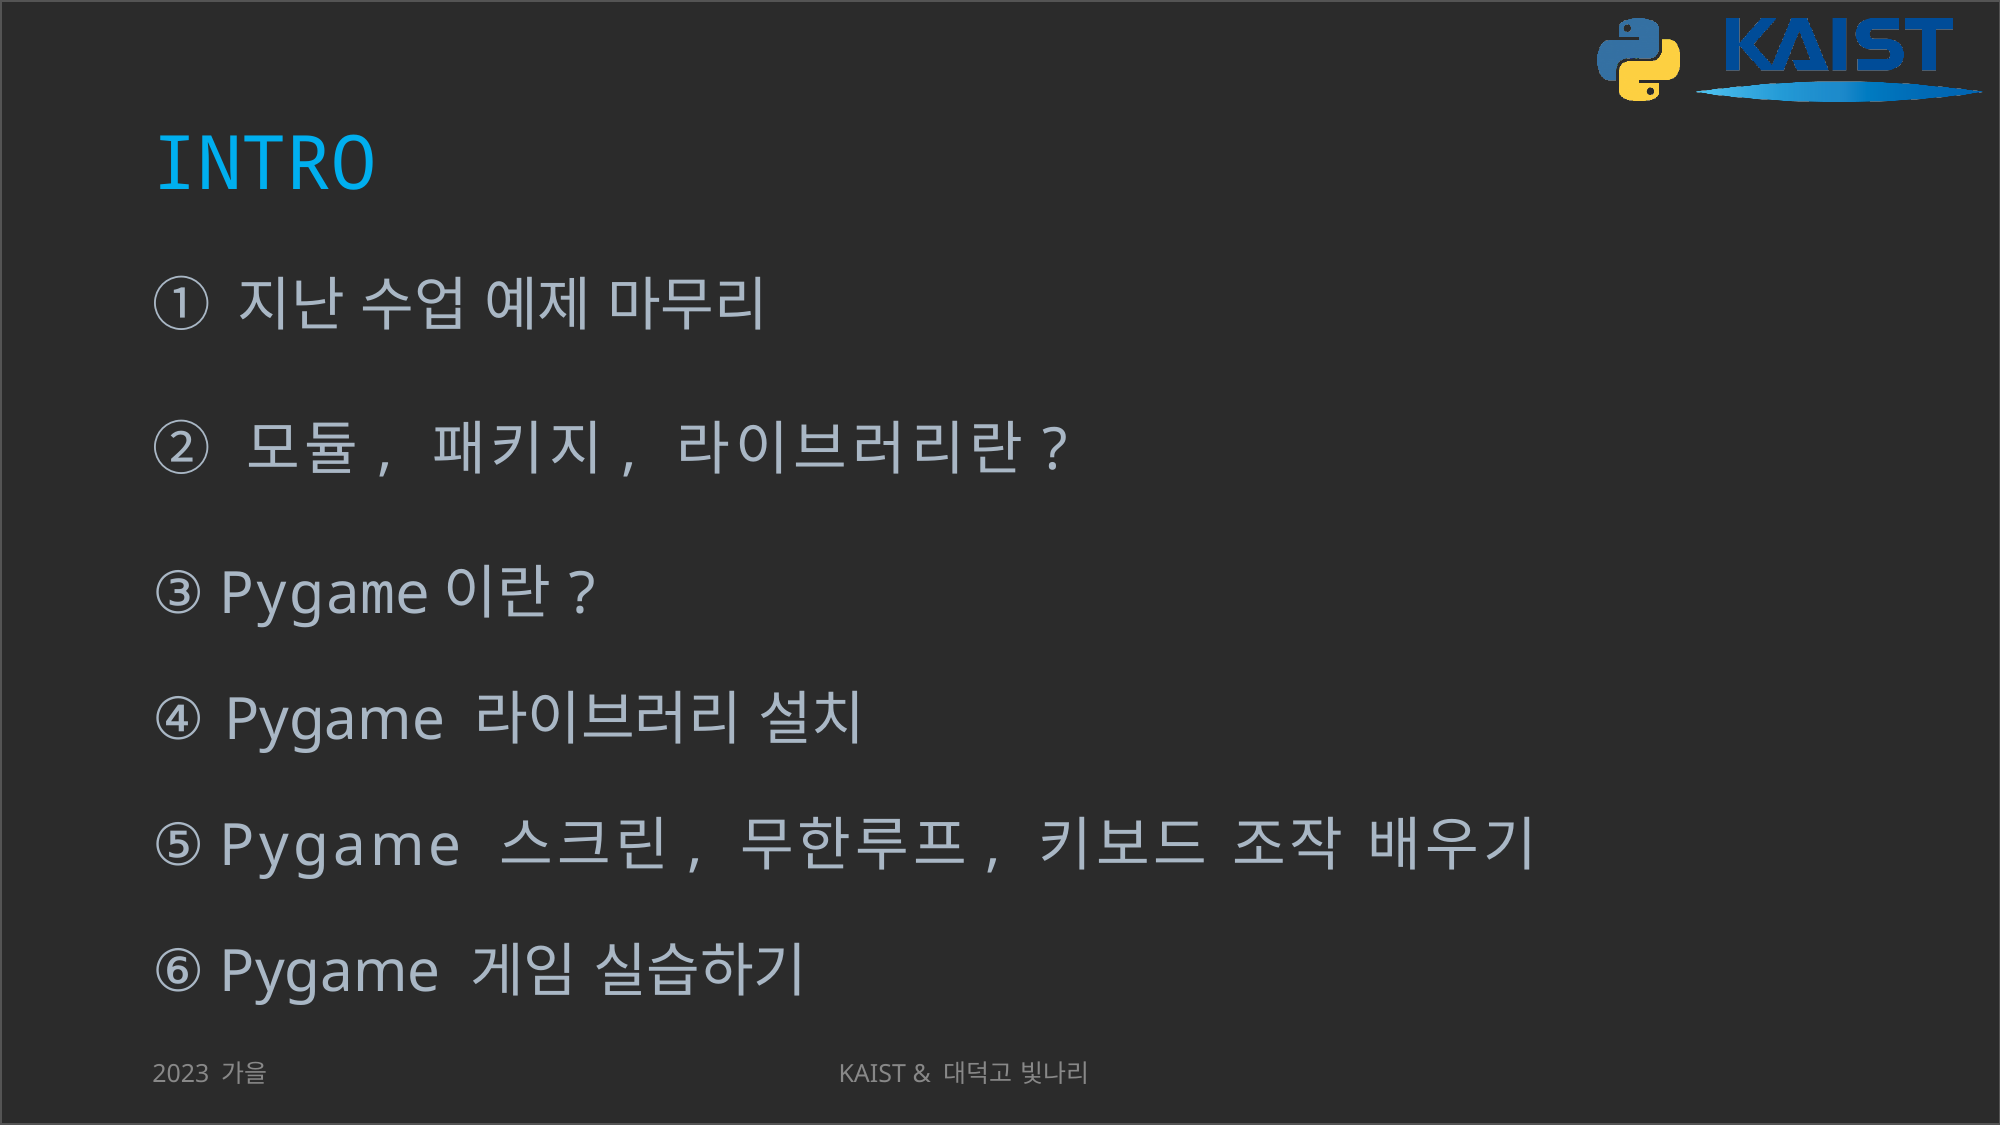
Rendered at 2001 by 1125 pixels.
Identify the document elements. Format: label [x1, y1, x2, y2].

text_box [0, 0, 2000, 1125]
picture [1597, 18, 1681, 101]
